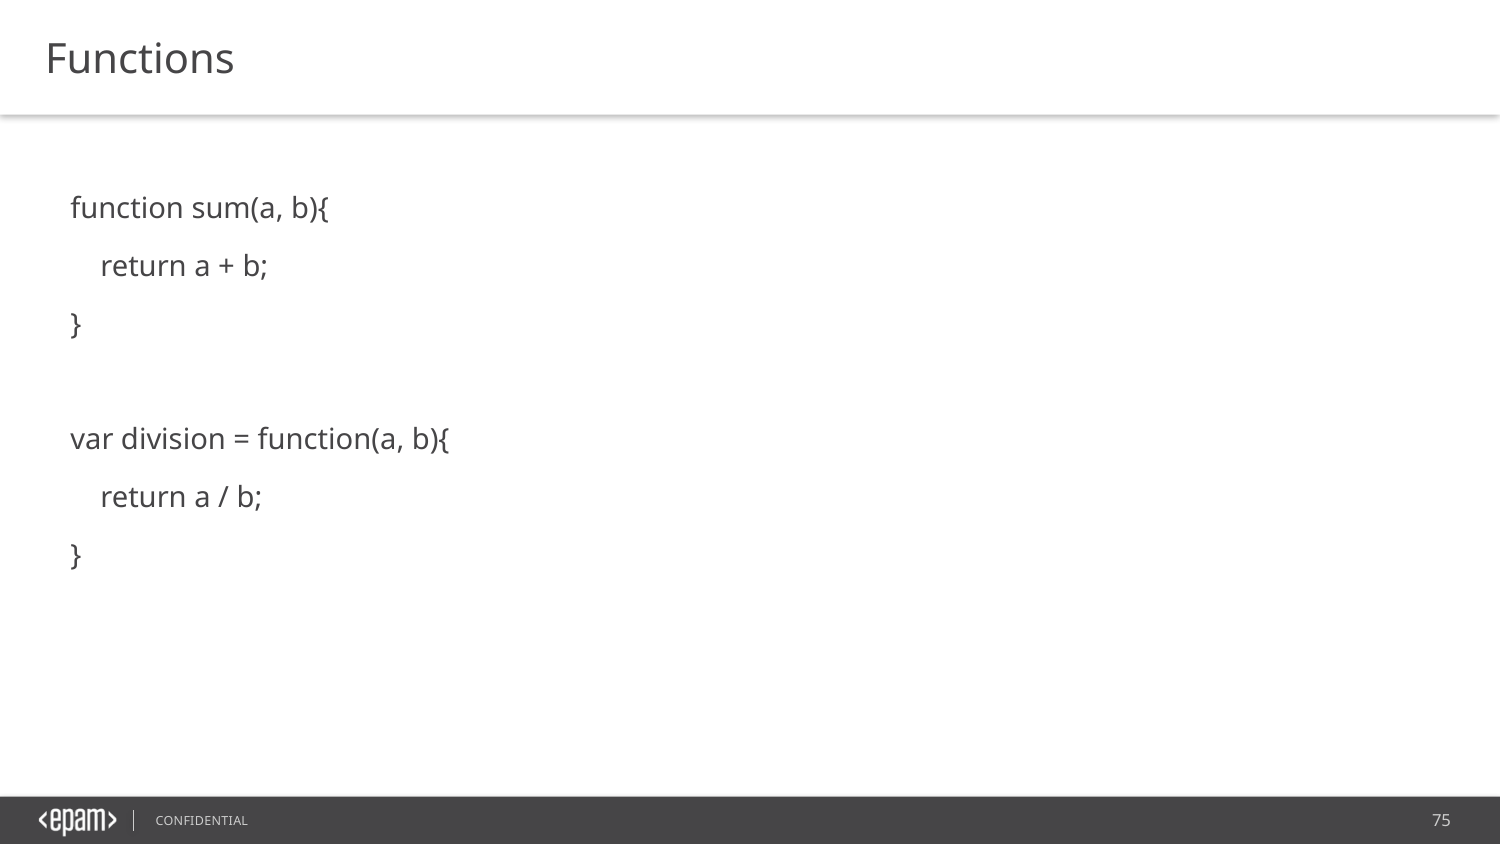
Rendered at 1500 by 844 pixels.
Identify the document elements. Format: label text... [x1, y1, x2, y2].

picture [38, 808, 117, 837]
list function sum(a, b){ return a + b; } var division = function(a, b){ return a / b; } [59, 177, 1428, 733]
list Functions [0, 0, 1500, 115]
